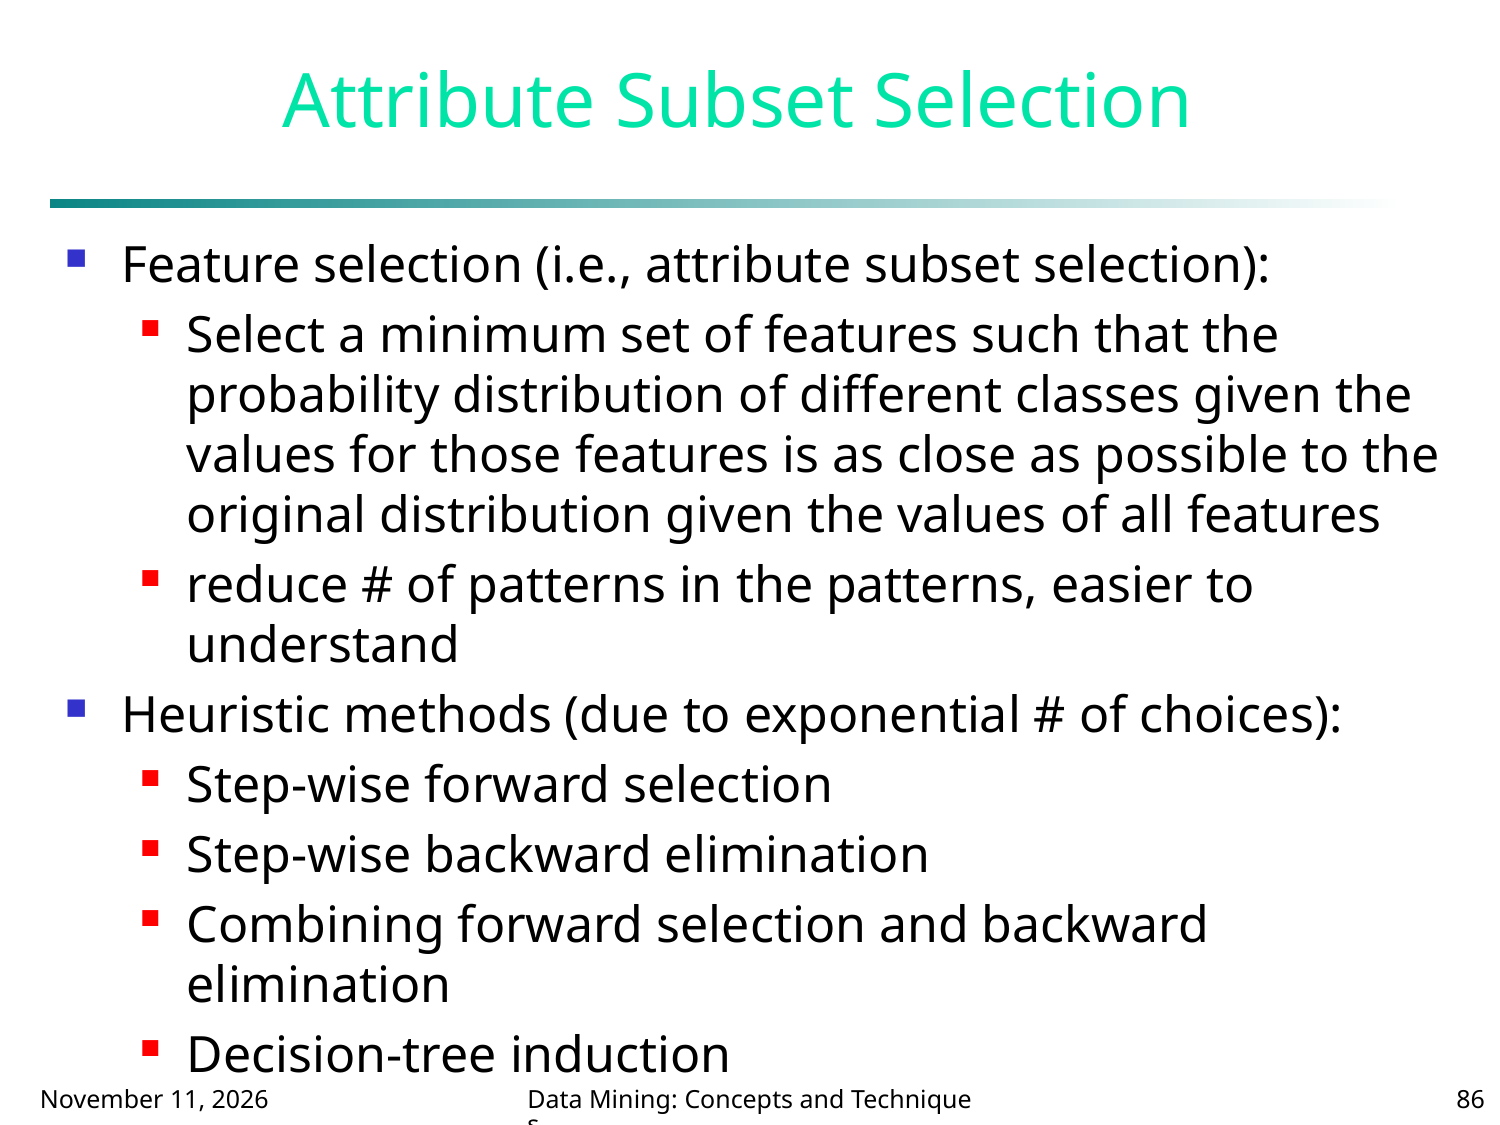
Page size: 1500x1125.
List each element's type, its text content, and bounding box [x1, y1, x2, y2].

list Feature selection (i.e., attribute subset selection): Select a minimum set of features such that the probability distribution of different classes given the values for those features is as close as possible to the original distribution given the values of all features reduce # of patterns in the patterns, easier to understand Heuristic methods (due to exponential # of choices): Step-wise forward selection Step-wise backward elimination Combining forward selection and backward elimination Decision-tree induction [49, 224, 1463, 1060]
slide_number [24, 1062, 338, 1125]
slide_number 86 [1187, 1062, 1500, 1125]
footer Data Mining: Concepts and Techniques [512, 1062, 988, 1125]
title Attribute Subset Selection [99, 37, 1376, 151]
